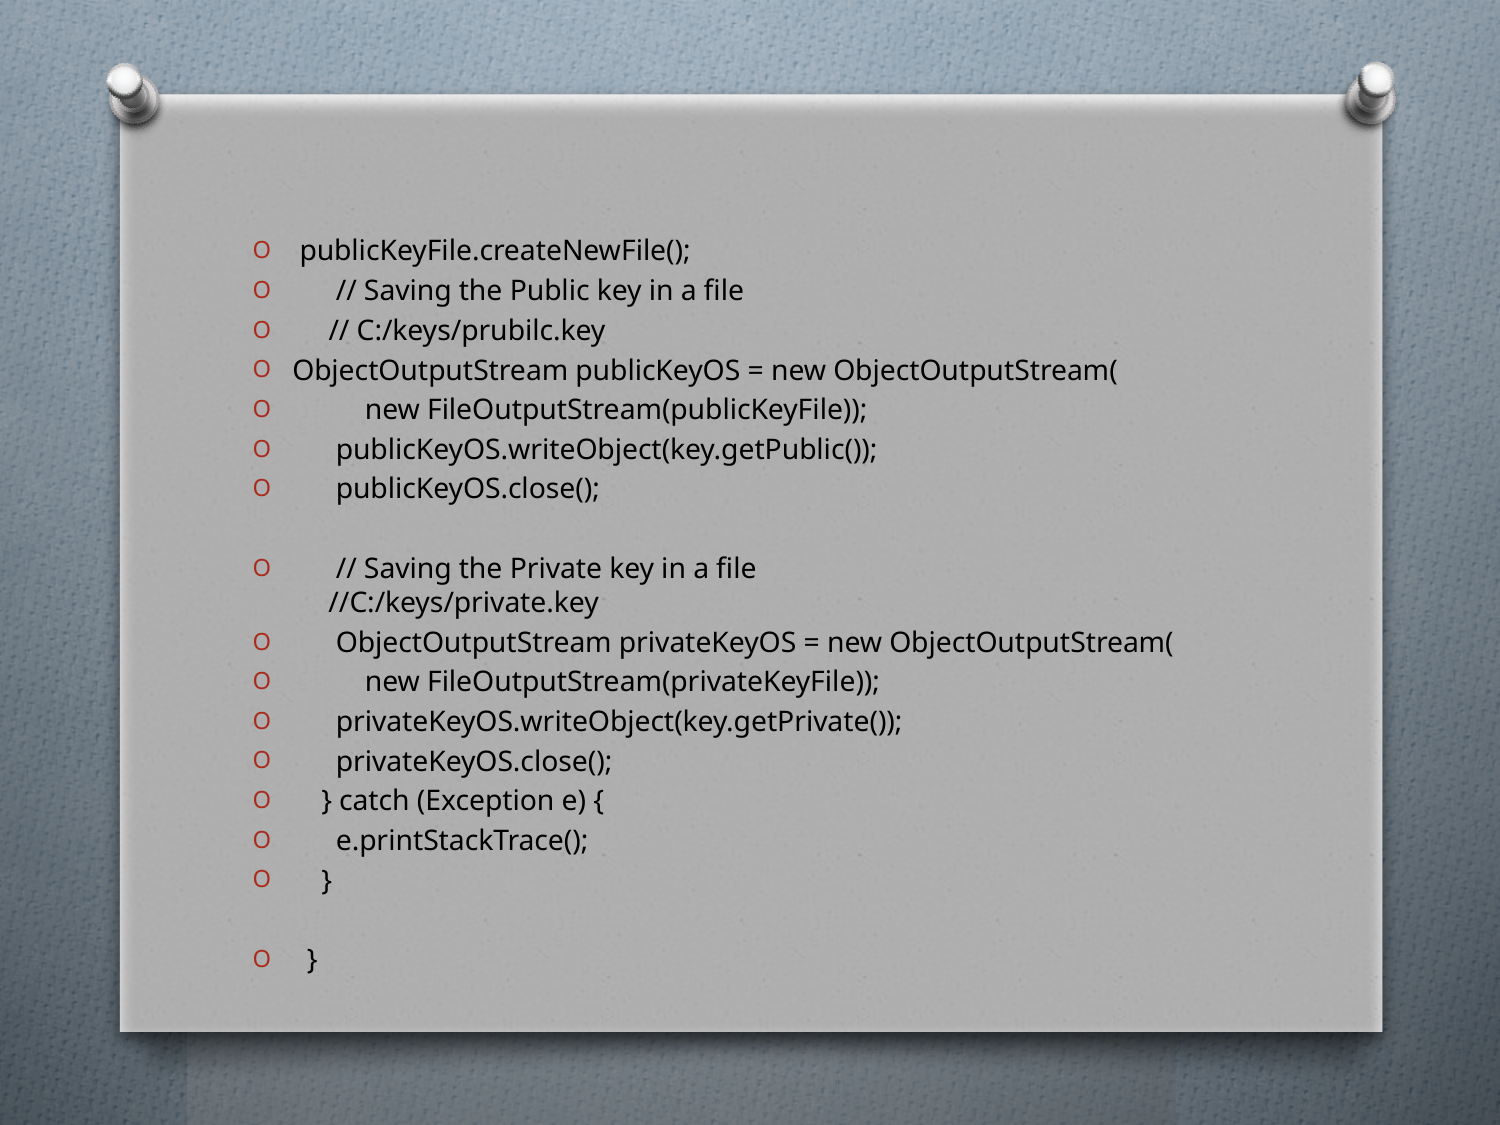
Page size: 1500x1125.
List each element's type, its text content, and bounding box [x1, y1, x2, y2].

picture [1317, 35, 1439, 156]
list publicKeyFile.createNewFile(); // Saving the Public key in a file // C:/keys/prubilc.key ObjectOutputStream publicKeyOS = new ObjectOutputStream( new FileOutputStream(publicKeyFile)); publicKeyOS.writeObject(key.getPublic()); publicKeyOS.close(); // Saving the Private key in a file //C:/keys/private.key ObjectOutputStream privateKeyOS = new ObjectOutputStream( new FileOutputStream(privateKeyFile)); privateKeyOS.writeObject(key.getPrivate()); privateKeyOS.close(); } catch (Exception e) { e.printStackTrace(); } } [237, 224, 1254, 989]
picture [75, 29, 198, 153]
